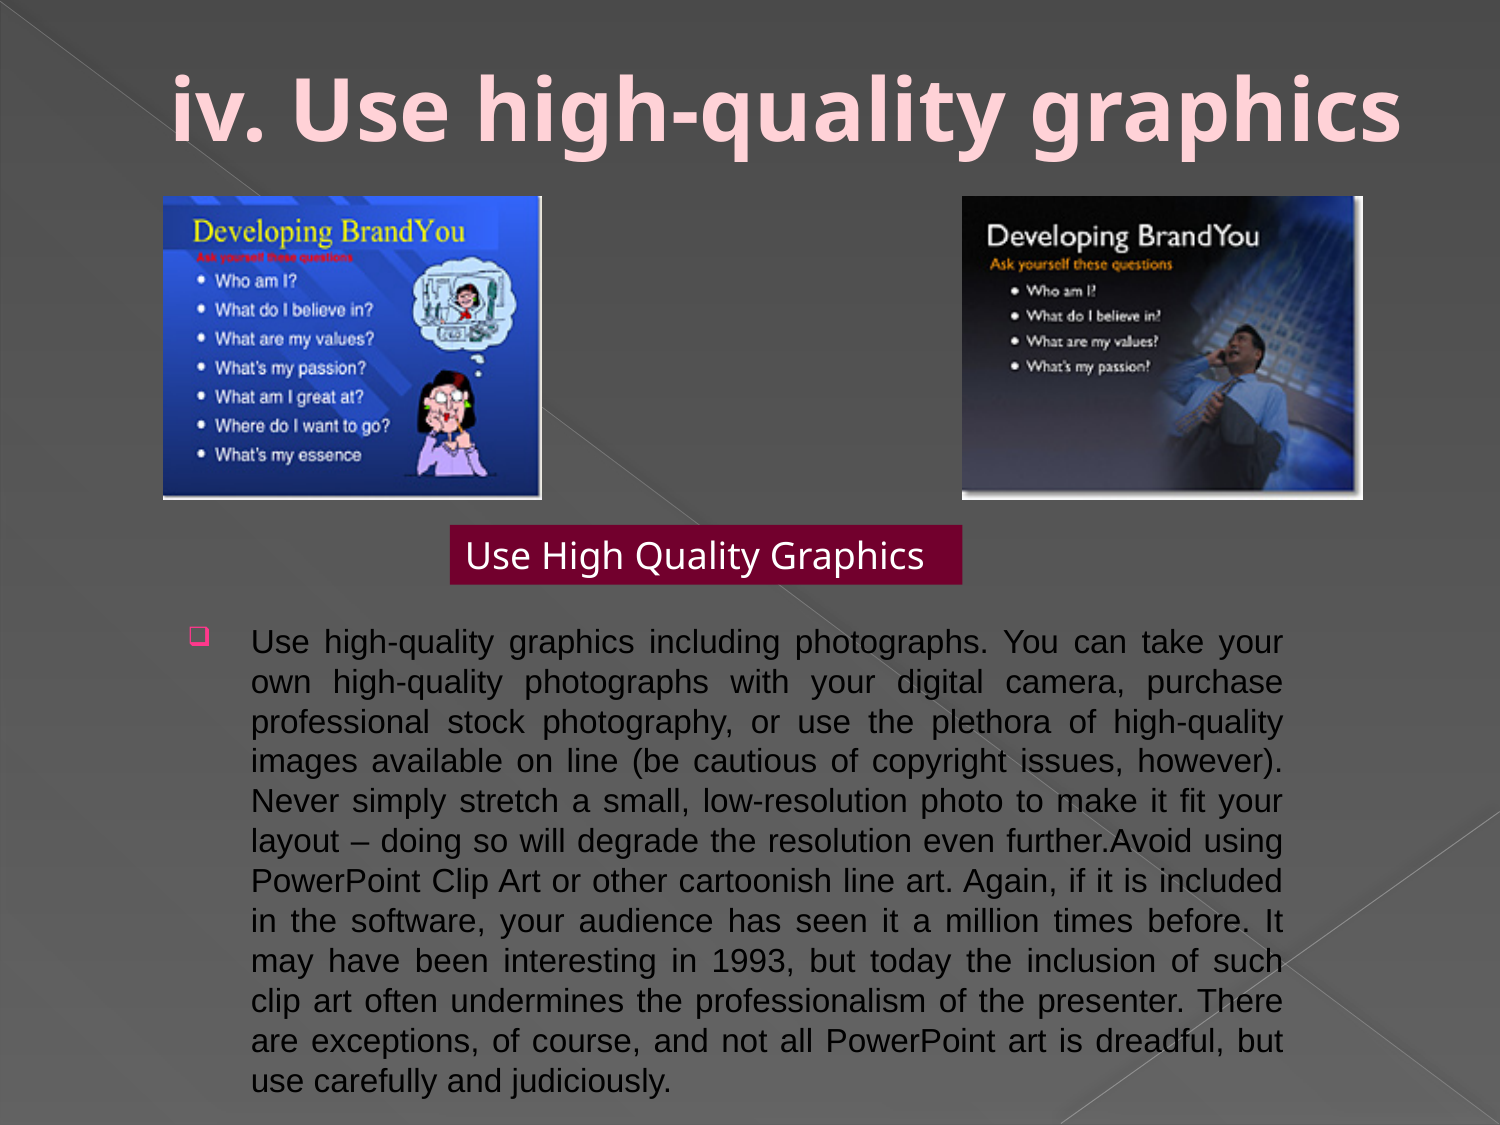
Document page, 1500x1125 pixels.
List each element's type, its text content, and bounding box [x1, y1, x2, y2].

picture [962, 196, 1363, 500]
title iv. Use high-quality graphics [75, 43, 1425, 274]
picture [162, 196, 542, 500]
text_box Use High Quality Graphics [449, 524, 963, 585]
list Use high-quality graphics including photographs. You can take your own high-quality photographs with your digital camera, purchase professional stock photography, or use the plethora of high-quality images available on line (be cautious of copyright issues, however). Never simply stretch a small, low-resolution photo to make it fit your layout – doing so will degrade the resolution even further.Avoid using PowerPoint Clip Art or other cartoonish line art. Again, if it is included in the software, your audience has seen it a million times before. It may have been interesting in 1993, but today the inclusion of such clip art often undermines the professionalism of the presenter. There are exceptions, of course, and not all PowerPoint art is dreadful, but use carefully and judiciously. [162, 612, 1300, 1125]
